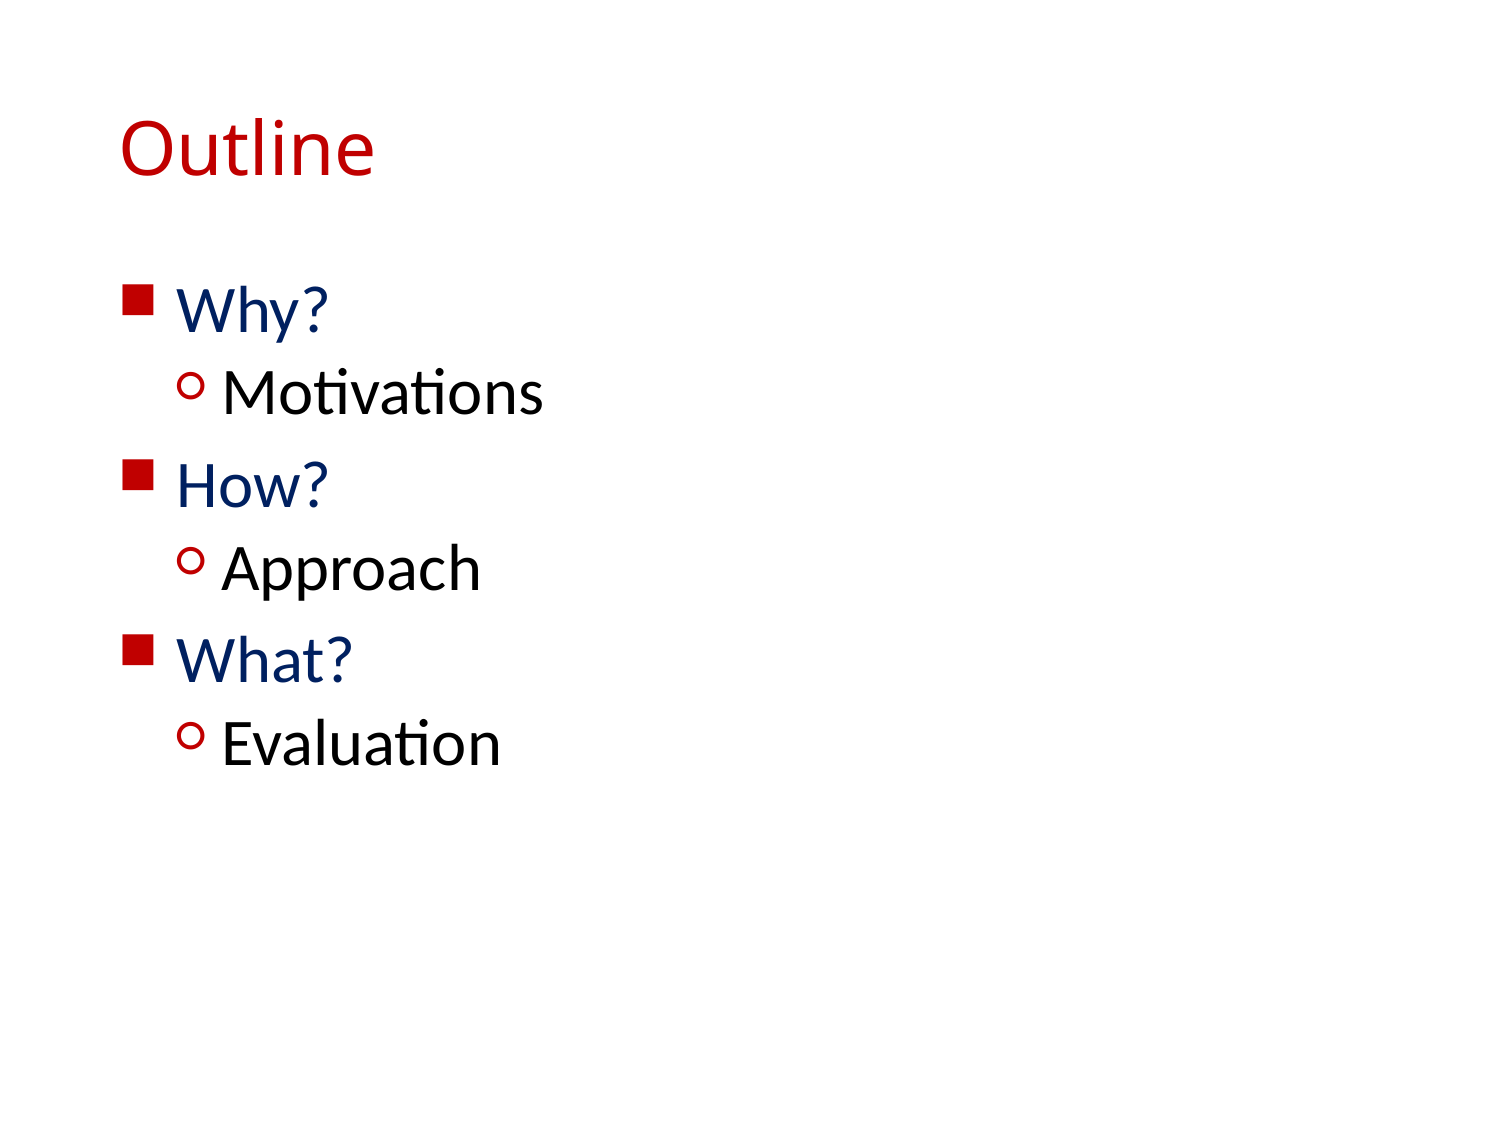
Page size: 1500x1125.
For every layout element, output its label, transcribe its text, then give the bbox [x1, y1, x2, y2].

list Why? Motivations How? Approach What? Evaluation [103, 267, 1397, 1014]
title Outline [103, 59, 1397, 244]
